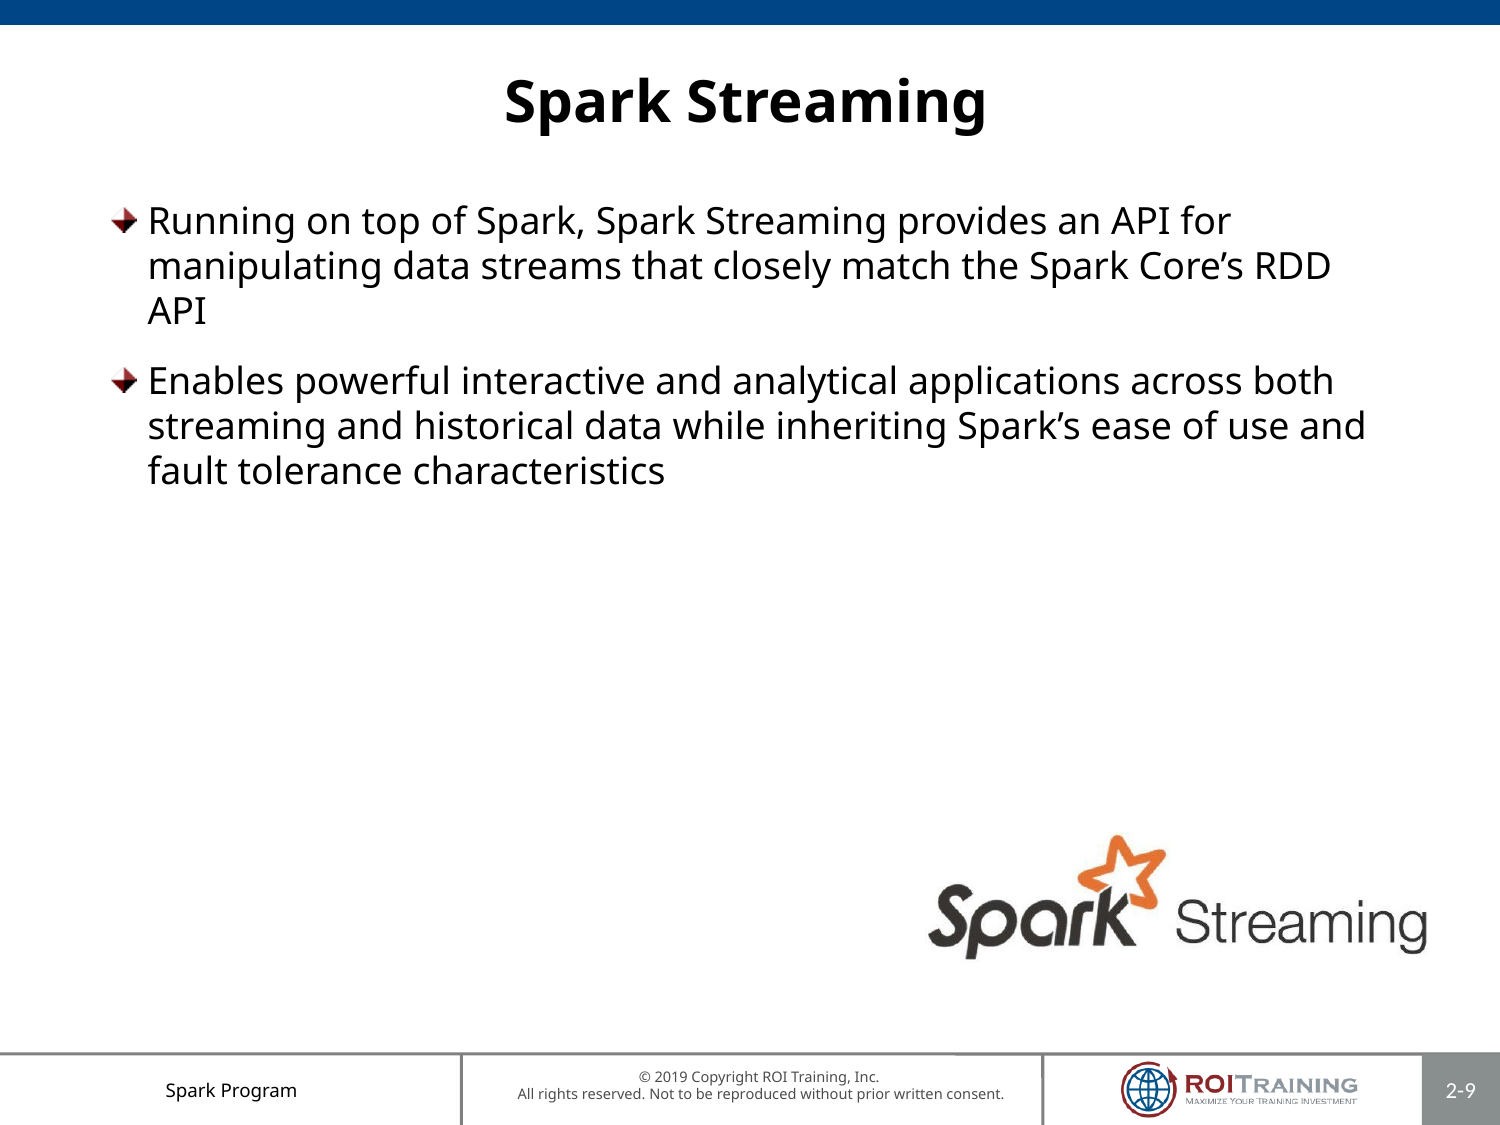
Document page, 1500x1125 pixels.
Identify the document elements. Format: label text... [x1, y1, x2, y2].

title Spark Streaming [172, 47, 1322, 151]
text_box [1411, 830, 1434, 980]
picture [110, 206, 137, 233]
picture [1113, 1060, 1362, 1118]
list Running on top of Spark, Spark Streaming provides an API for manipulating data streams that closely match the Spark Core’s RDD API Enables powerful interactive and analytical applications across both streaming and historical data while inheriting Spark’s ease of use and fault tolerance characteristics [95, 189, 1411, 1022]
picture [110, 366, 137, 393]
